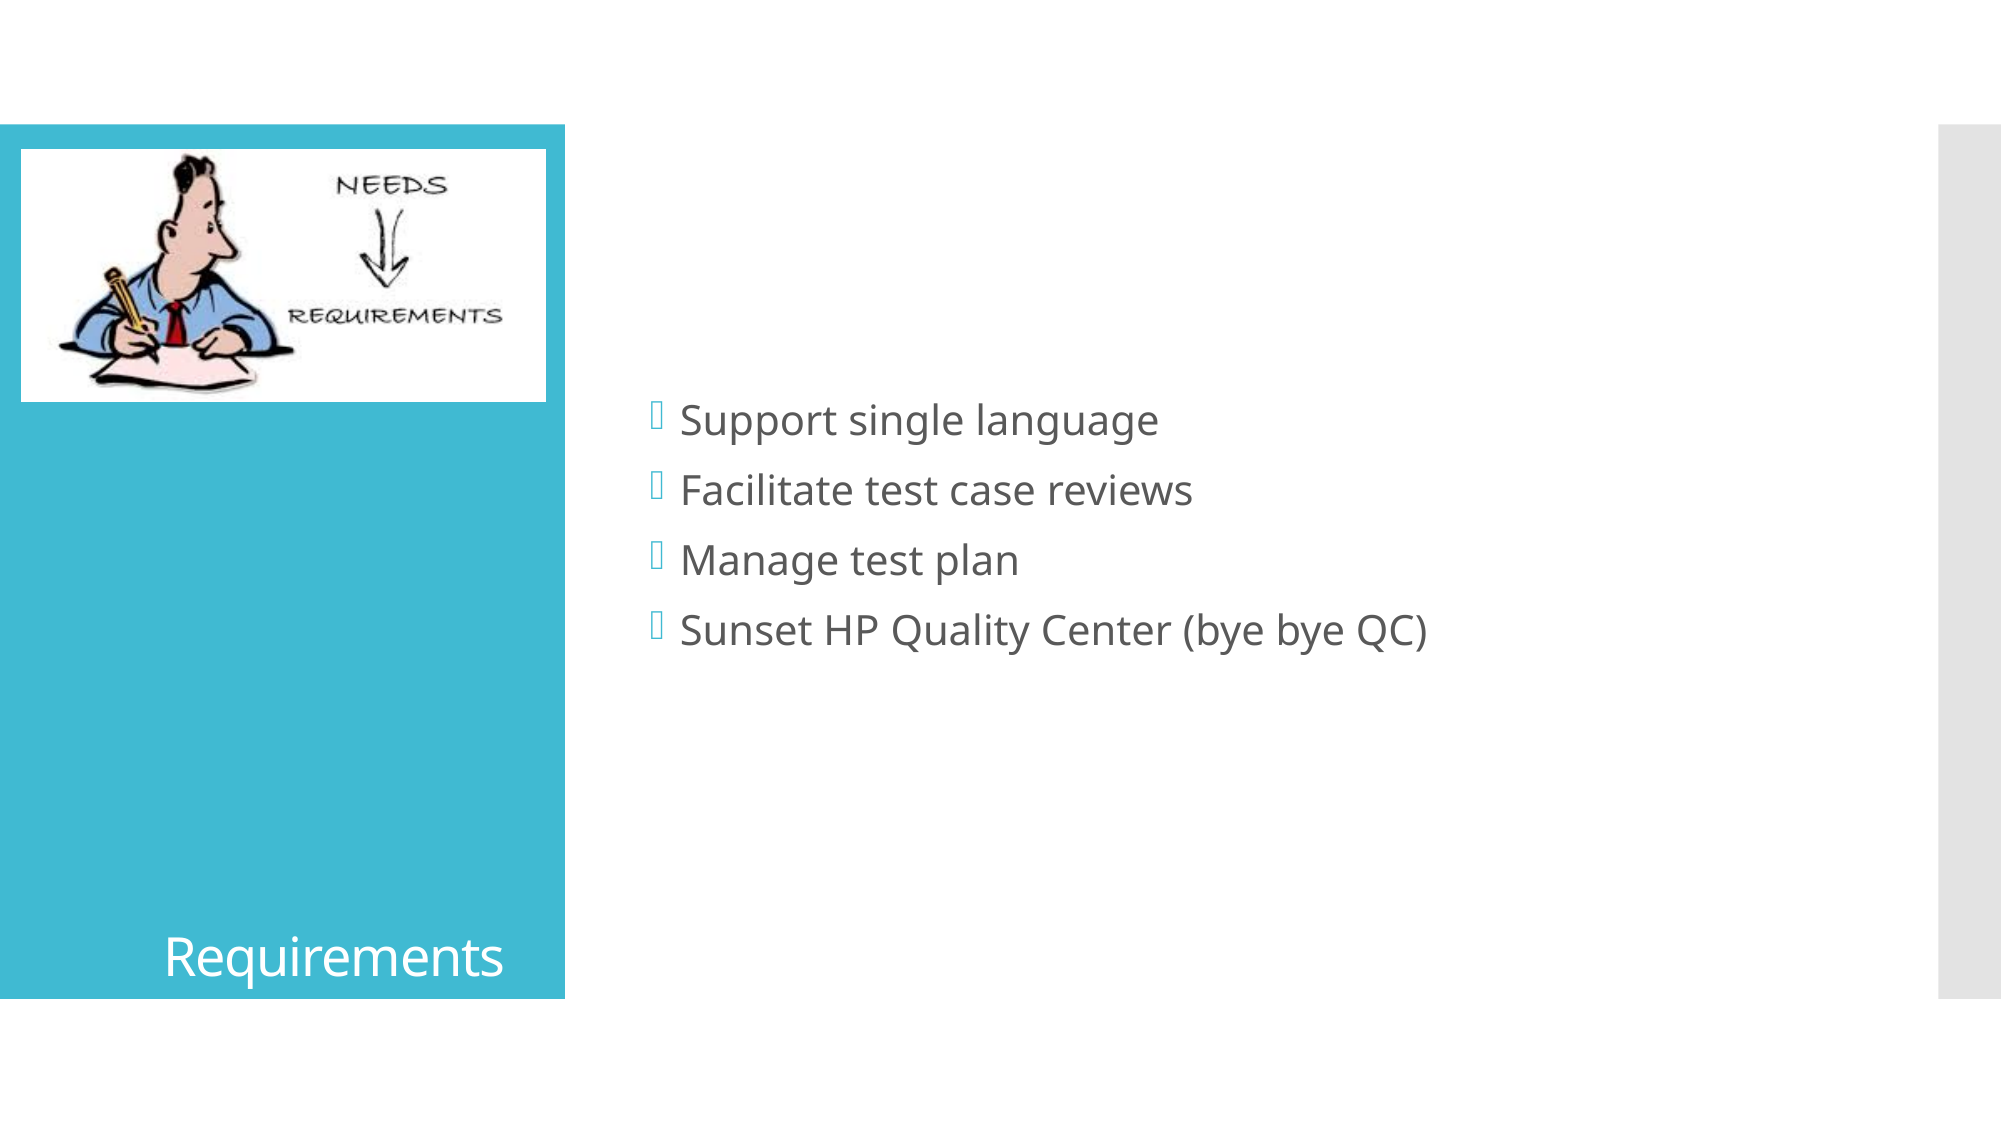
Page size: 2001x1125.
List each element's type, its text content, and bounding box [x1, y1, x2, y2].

title Requirements [148, 921, 559, 996]
picture [21, 148, 546, 403]
list Support single language Facilitate test case reviews Manage test plan Sunset HP Quality Center (bye bye QC) [634, 141, 1835, 982]
